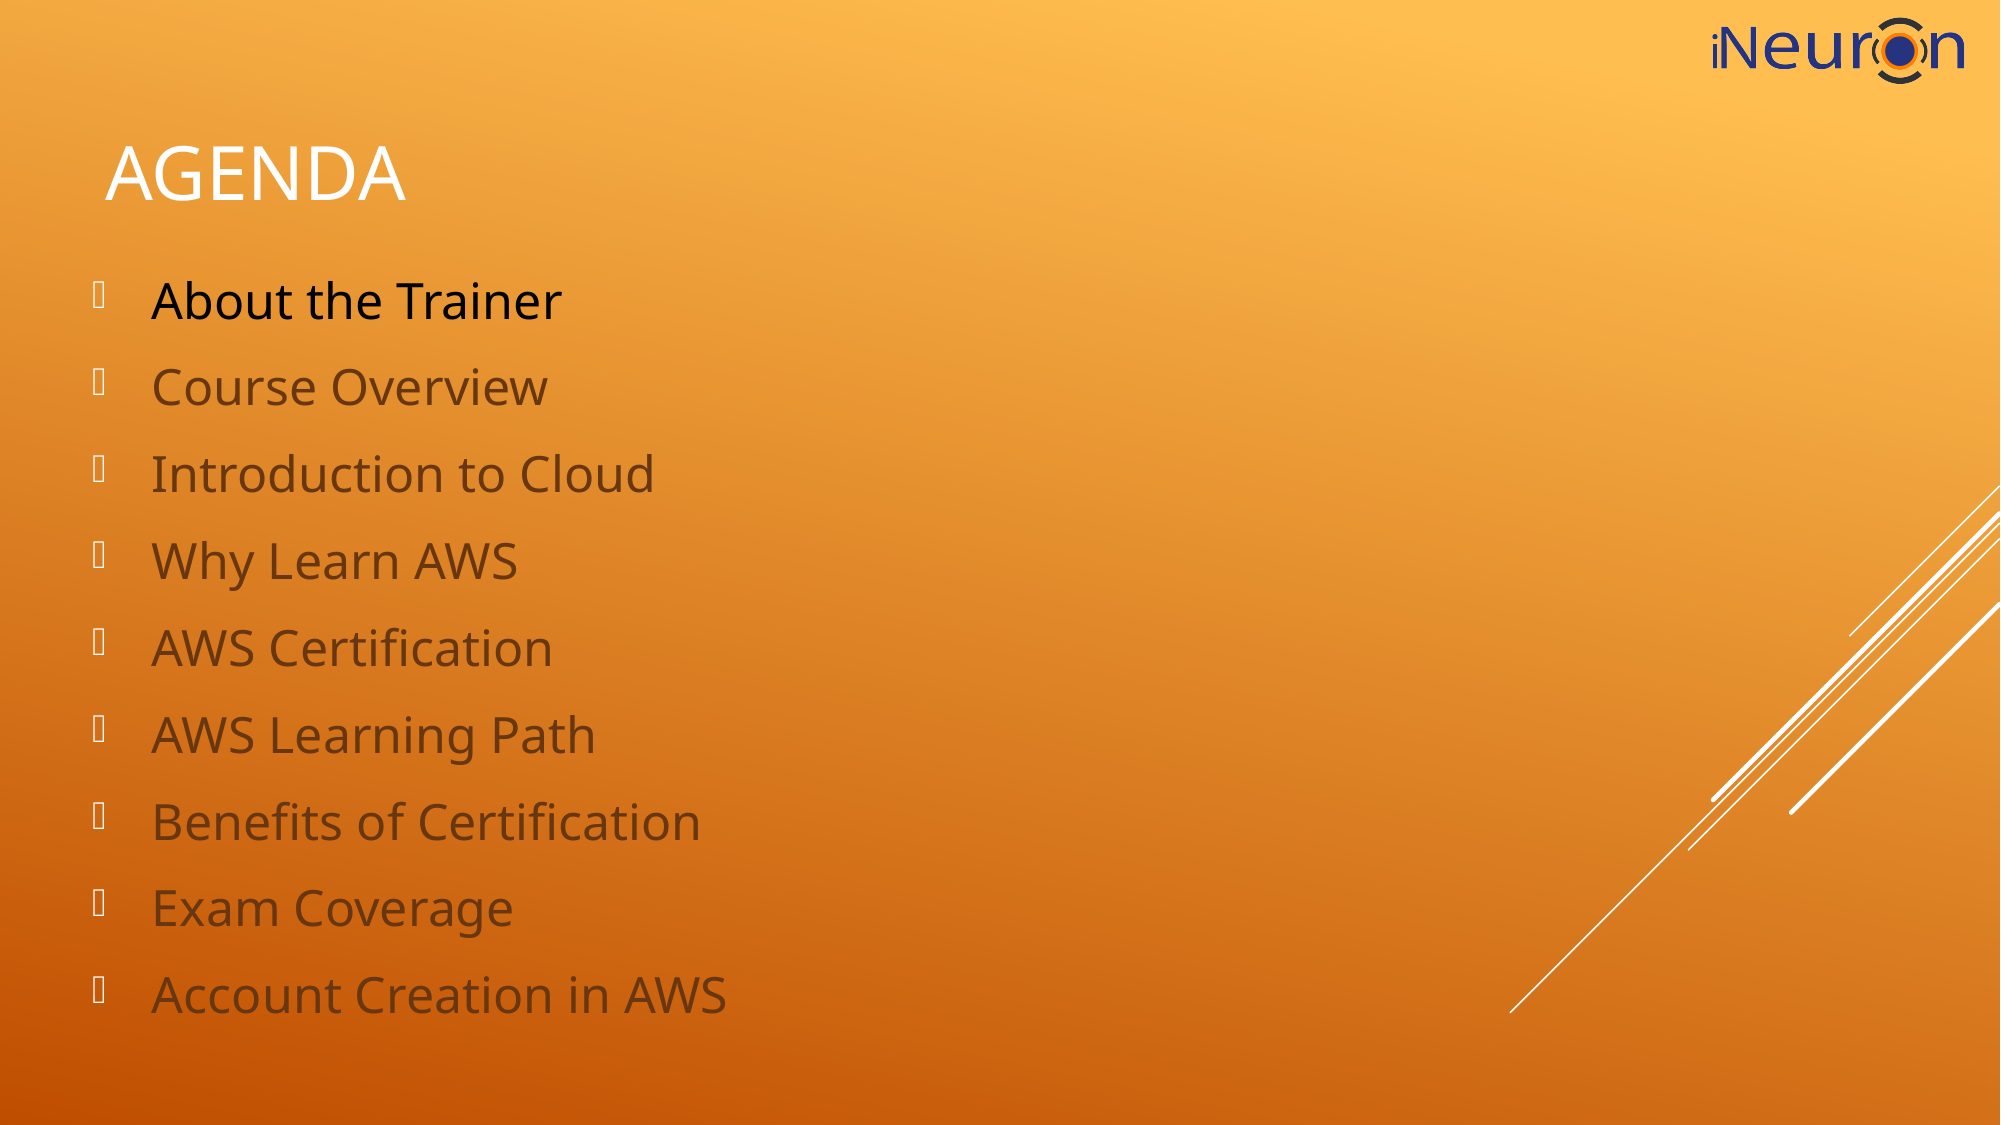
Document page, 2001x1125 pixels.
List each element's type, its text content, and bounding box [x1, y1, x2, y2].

list About the Trainer Course Overview Introduction to Cloud Why Learn AWS AWS Certification AWS Learning Path Benefits of Certification Exam Coverage Account Creation in AWS [77, 350, 1504, 1006]
title AgenDa [90, 46, 1491, 294]
picture [1708, 6, 1971, 87]
